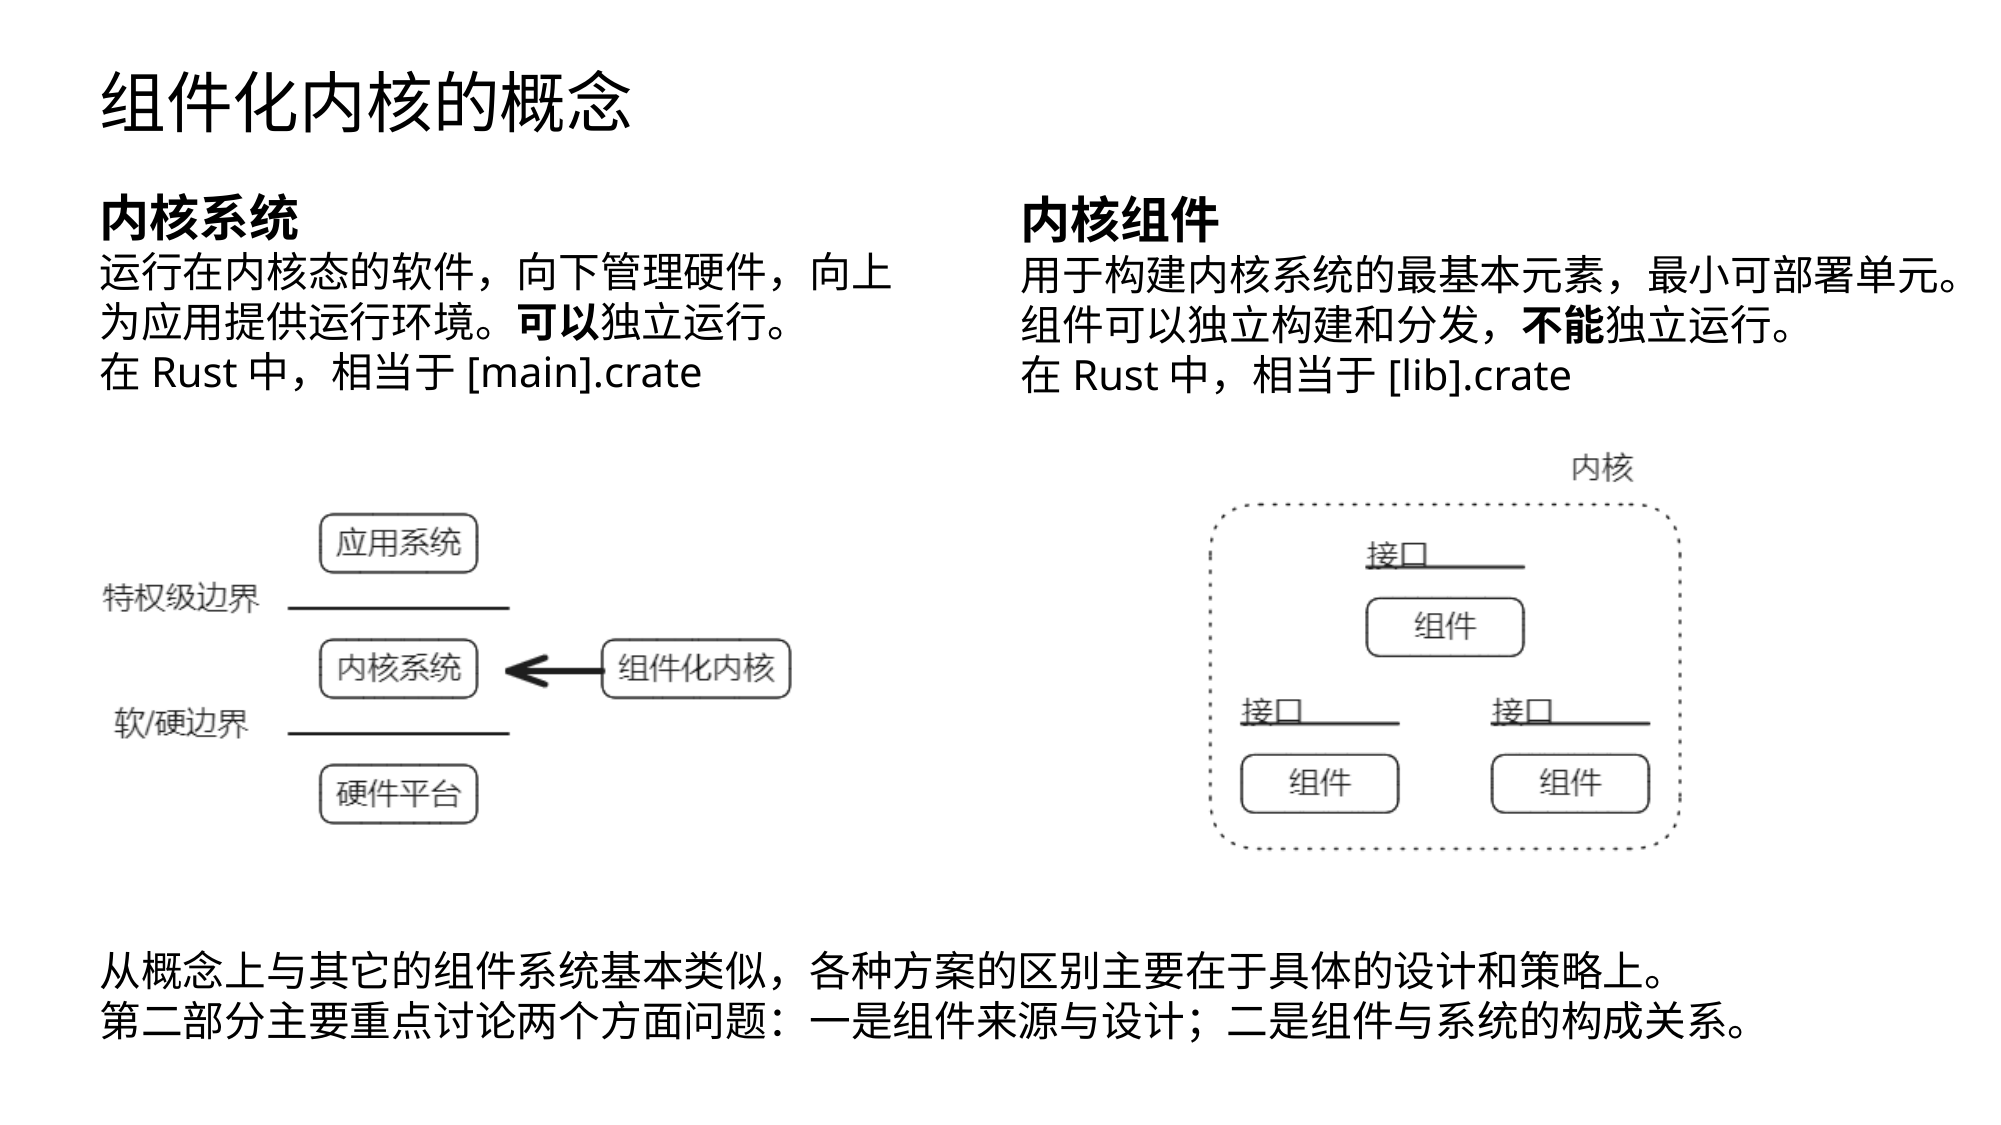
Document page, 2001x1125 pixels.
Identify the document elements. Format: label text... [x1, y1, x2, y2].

text_box 内核组件 用于构建内核系统的最基本元素，最小可部署单元。 组件可以独立构建和分发，不能独立运行。 在Rust中，相当于[lib].crate [1005, 181, 1957, 407]
text_box 从概念上与其它的组件系统基本类似，各种方案的区别主要在于具体的设计和策略上。 第二部分主要重点讨论两个方面问题：一是组件来源与设计；二是组件与系统的构成关系。 [84, 937, 1863, 1053]
text_box 组件化内核的概念 [84, 53, 788, 149]
picture [1195, 432, 1696, 864]
text_box 内核系统 运行在内核态的软件，向下管理硬件，向上为应用提供运行环境。可以独立运行。 在Rust中，相当于[main].crate [84, 178, 918, 404]
picture [86, 499, 806, 839]
